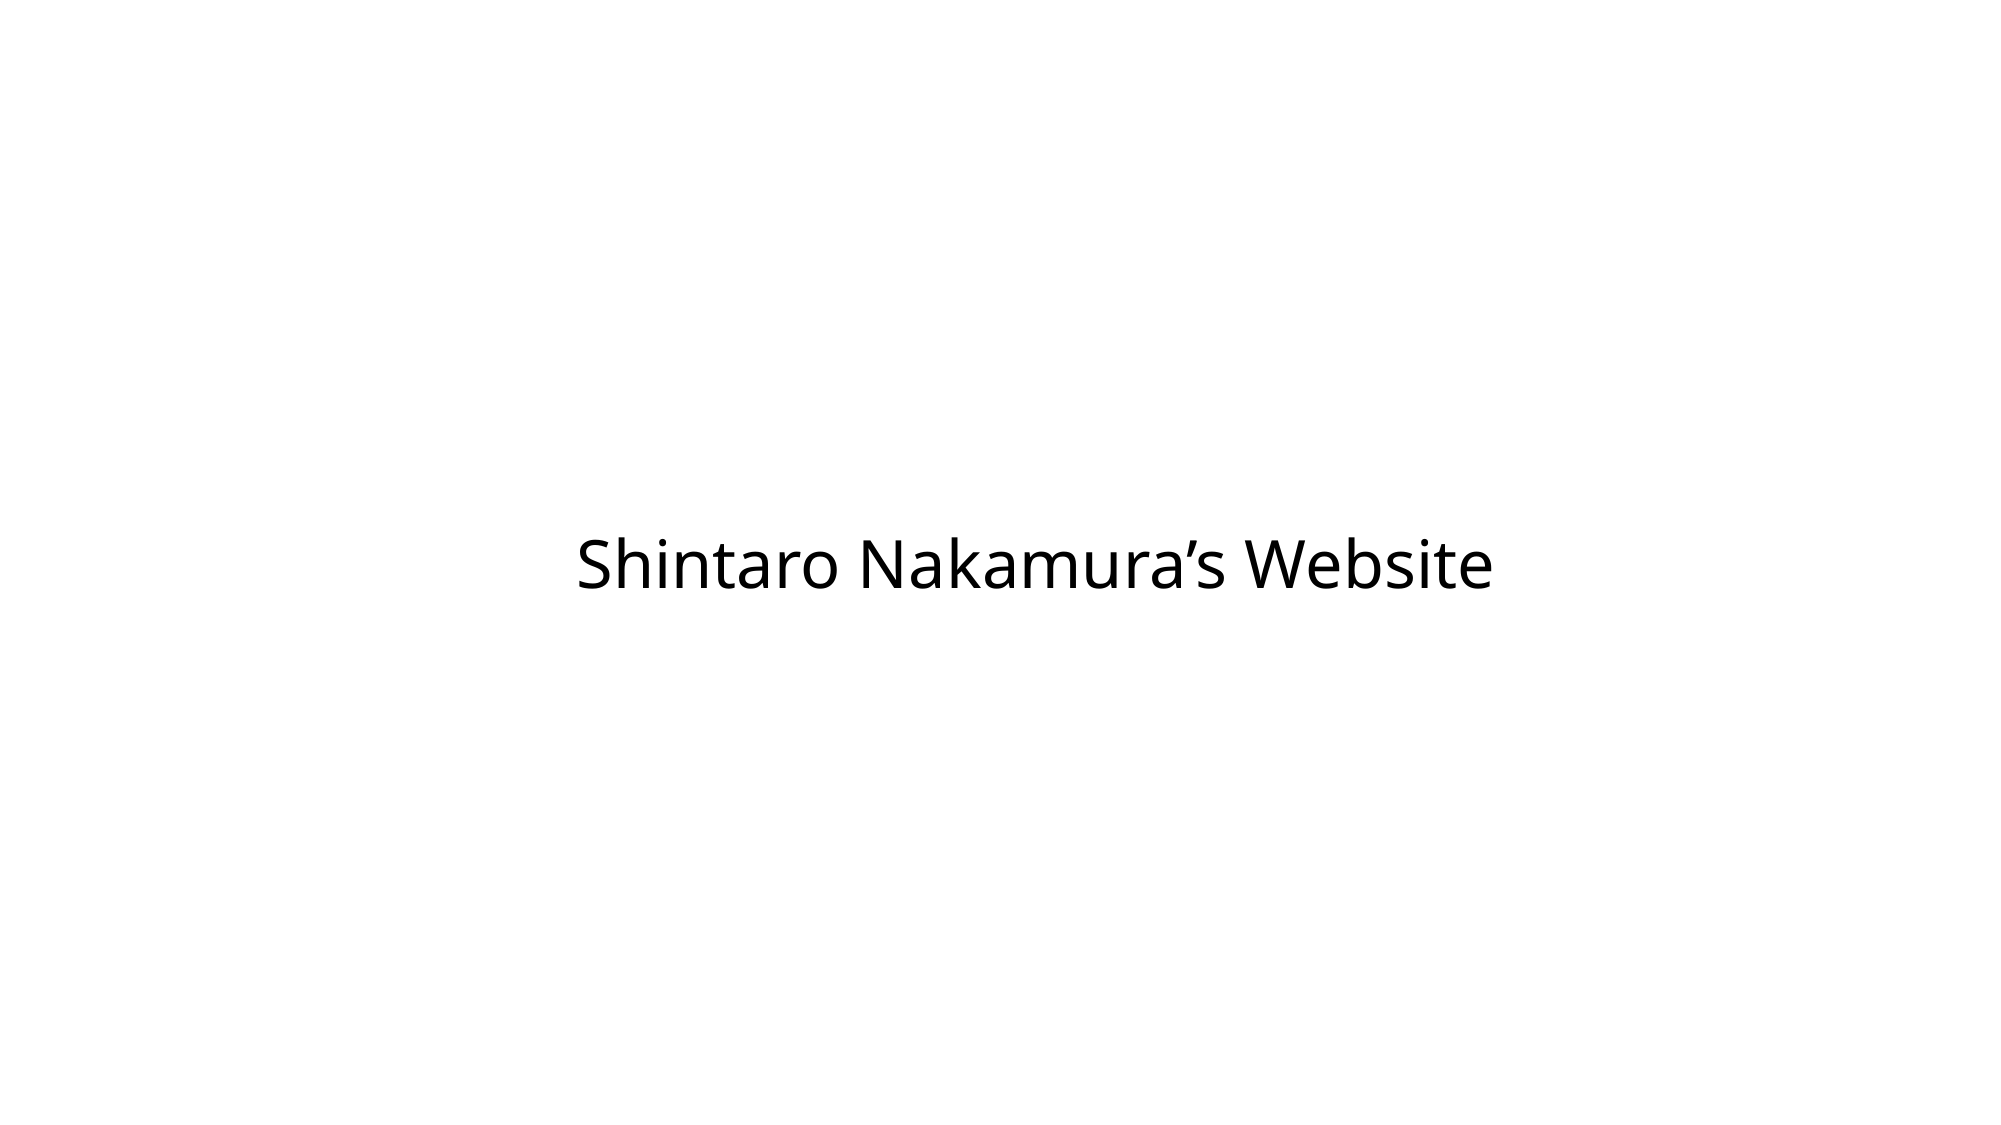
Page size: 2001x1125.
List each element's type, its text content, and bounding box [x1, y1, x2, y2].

text_box Shintaro Nakamura’s Website [561, 514, 1512, 610]
